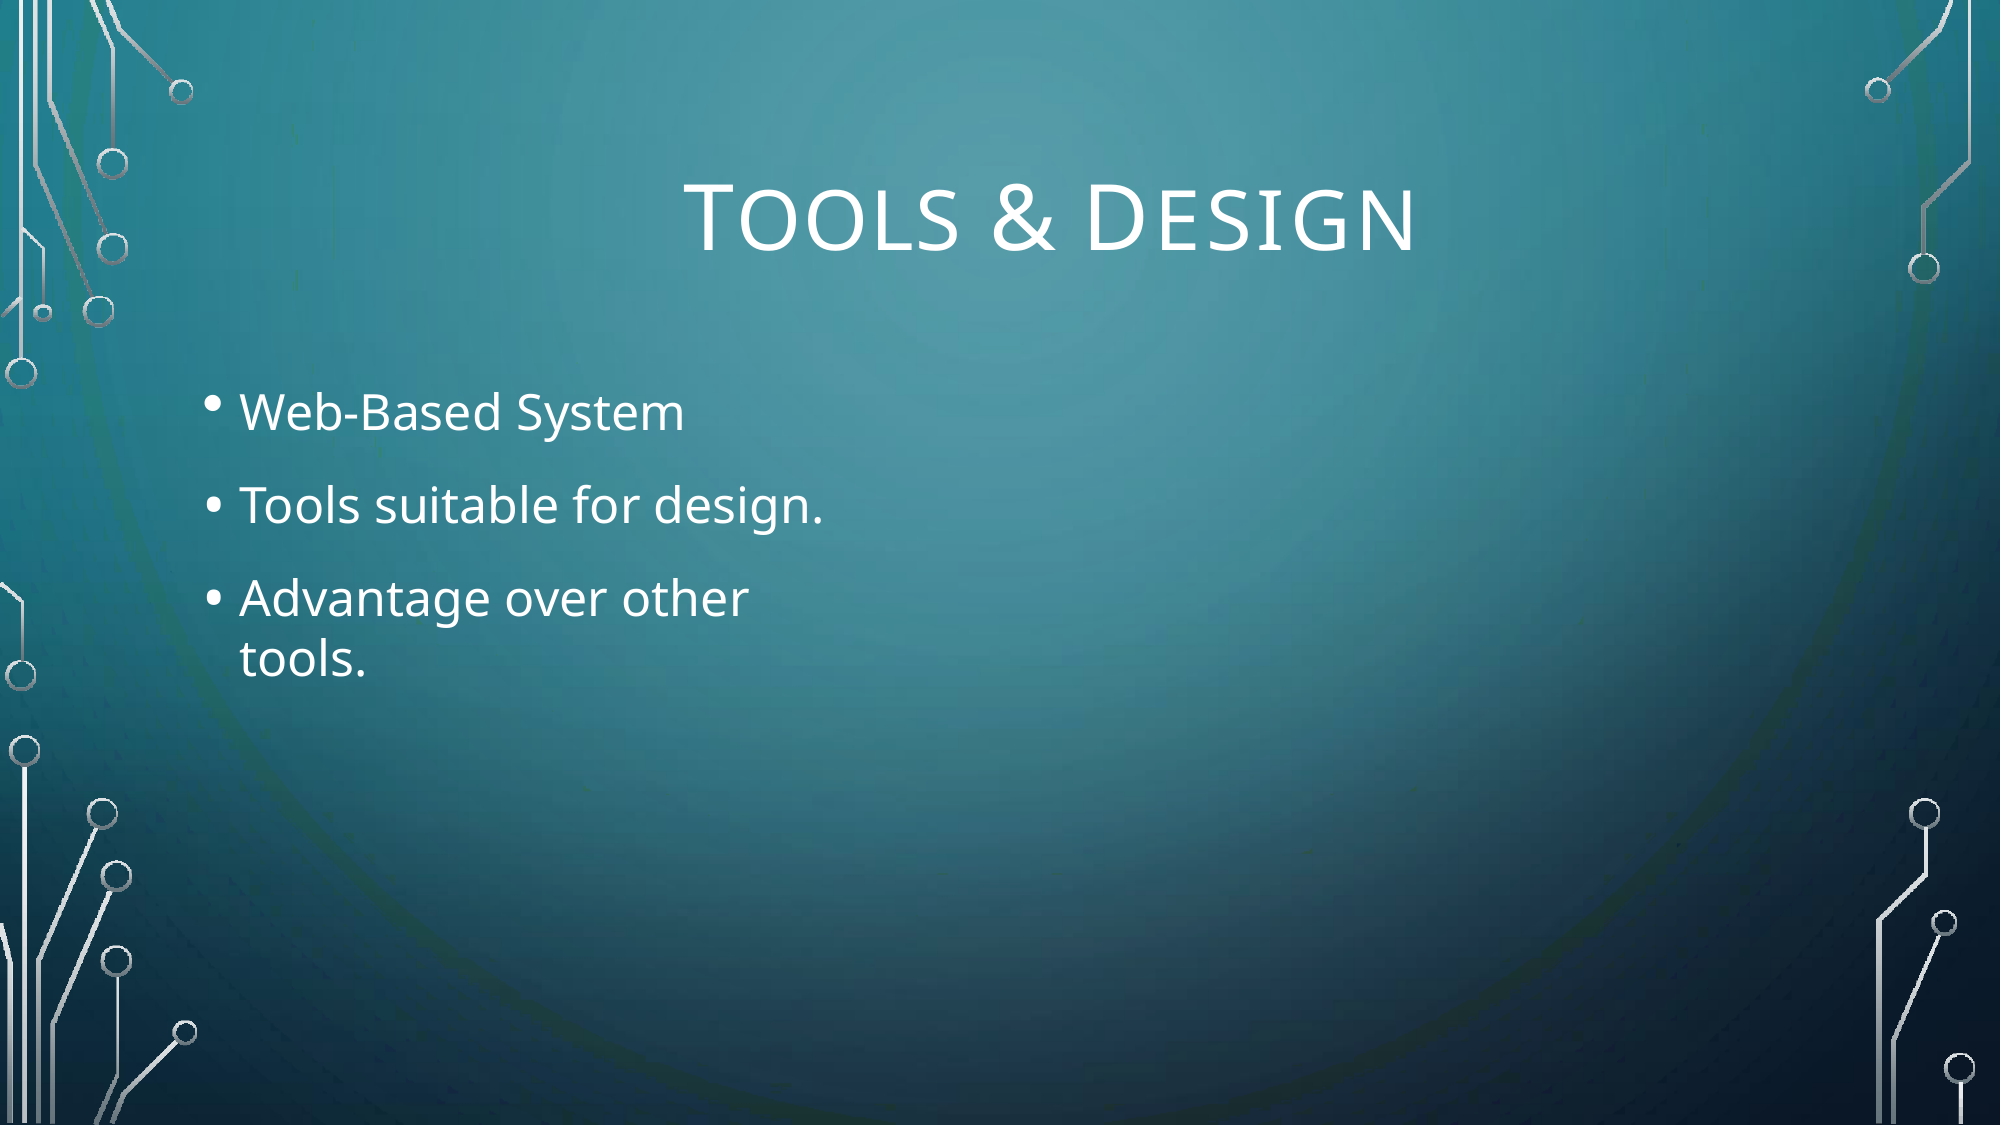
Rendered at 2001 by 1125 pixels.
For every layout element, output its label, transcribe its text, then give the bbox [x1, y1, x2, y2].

picture [0, 0, 2000, 1125]
text_box Web-Based System Tools suitable for design. Advantage over other tools. [200, 362, 855, 687]
title TOOLS & DESIGN [681, 156, 1475, 348]
